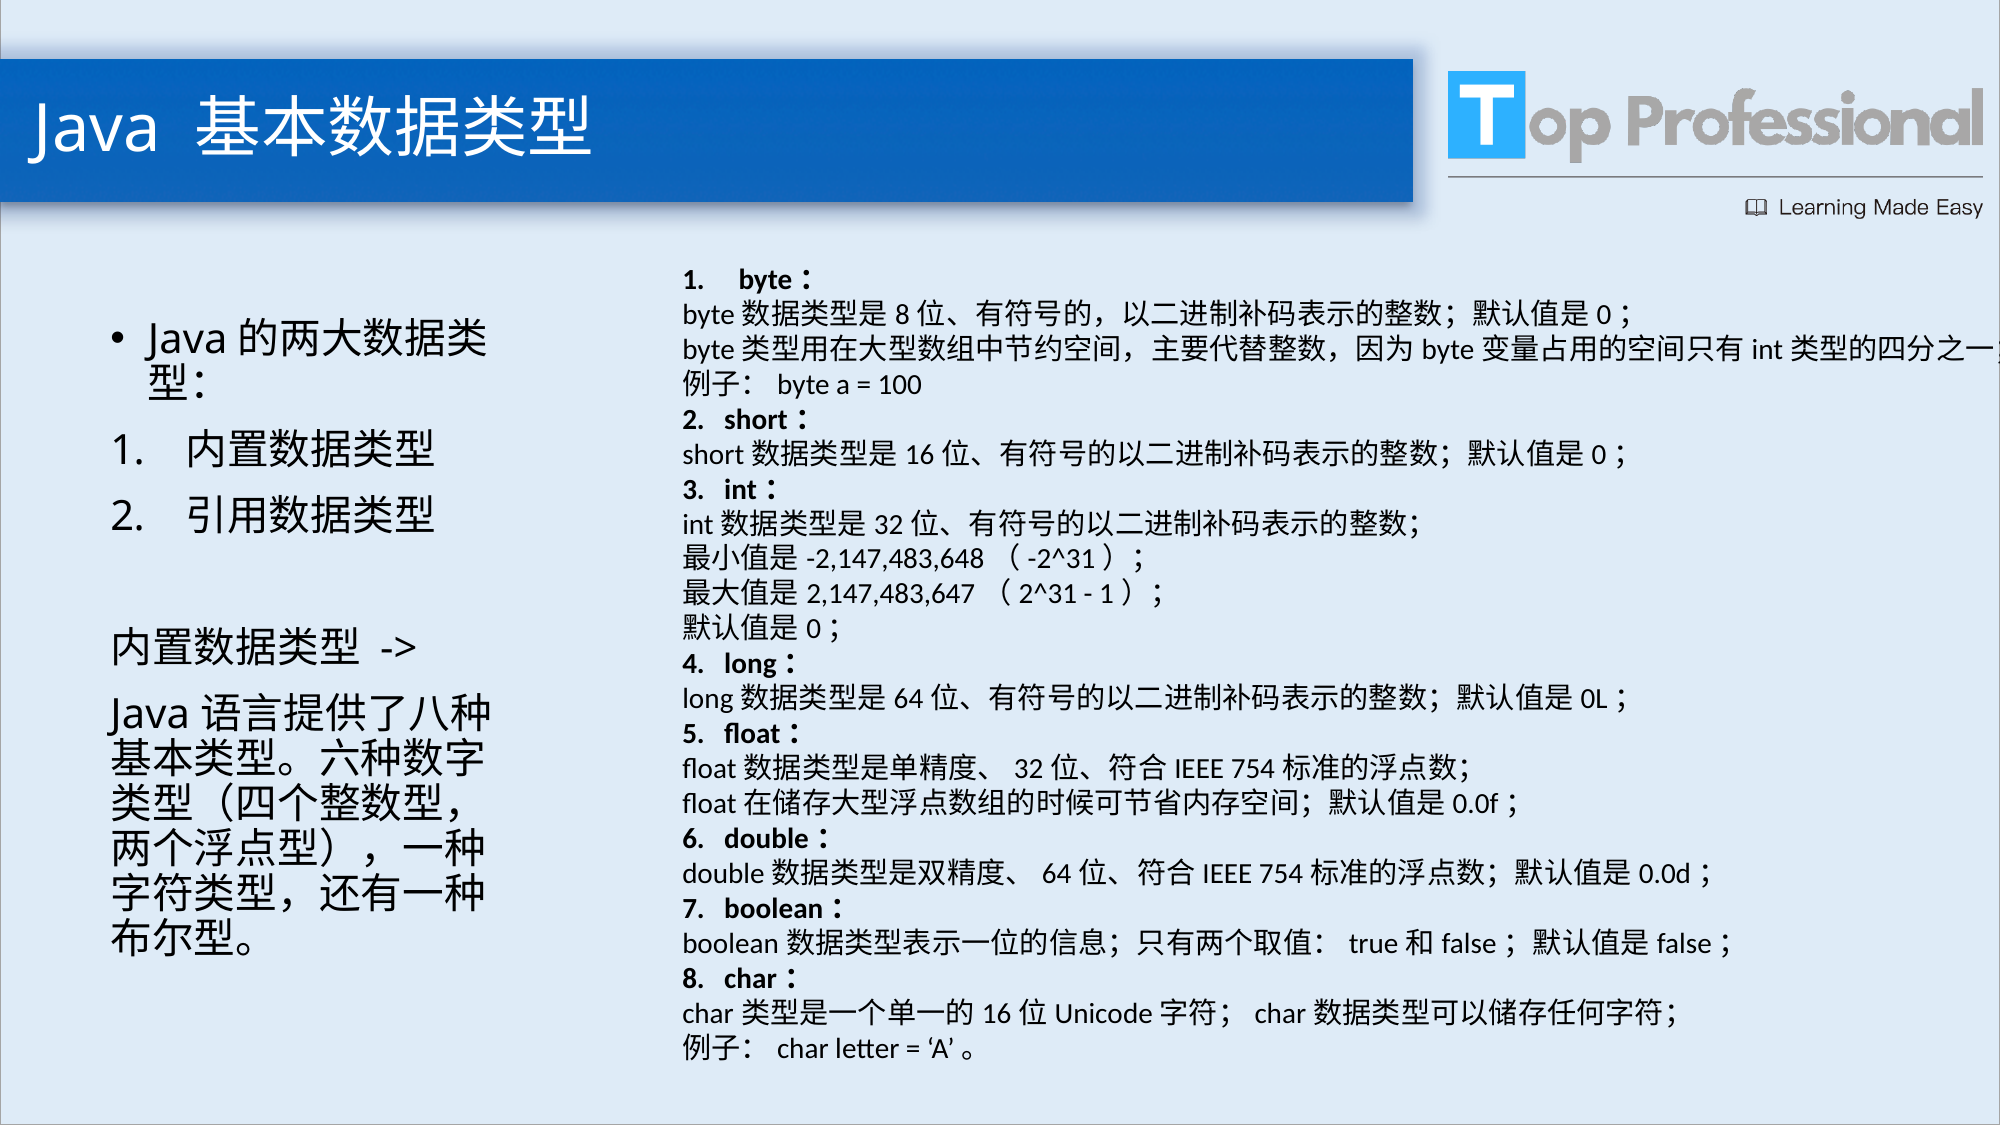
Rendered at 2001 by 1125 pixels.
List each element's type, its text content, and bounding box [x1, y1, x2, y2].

title Java 基本数据类型 [18, 75, 1400, 185]
list Java的两大数据类型： 内置数据类型 引用数据类型 内置数据类型 -> Java语言提供了八种基本类型。六种数字类型（四个整数型，两个浮点型），一种字符类型，还有一种布尔型。 [95, 309, 519, 1024]
picture [1448, 71, 1983, 219]
picture [0, 59, 1413, 202]
text_box byte： byte数据类型是8位、有符号的，以二进制补码表示的整数；默认值是0； byte类型用在大型数组中节约空间，主要代替整数，因为byte变量占用的空间只有int类型的四分之一； 例子：byte a = 100 2. short： short数据类型是16位、有符号的以二进制补码表示的整数；默认值是0； 3. int： int数据类型是32位、有符号的以二进制补码表示的整数； 最小值是-2,147,483,648（-2^31）； 最大值是2,147,483,647（2^31 - 1）； 默认值是0； 4. long： long数据类型是64位、有符号的以二进制补码表示的整数；默认值是0L； 5. float： float数据类型是单精度、32位、符合IEEE 754标准的浮点数； float在储存大型浮点数组的时候可节省内存空间；默认值是0.0f； 6. double： double数据类型是双精度、64位、符合IEEE 754标准的浮点数；默认值是0.0d； 7. boolean： boolean数据类型表示一位的信息；只有两个取值：true和false；默认值是false； 8. char： char类型是一个单一的16位Unicode字符；char数据类型可以储存任何字符； 例子：char letter = ‘A’。 [667, 252, 2000, 1072]
